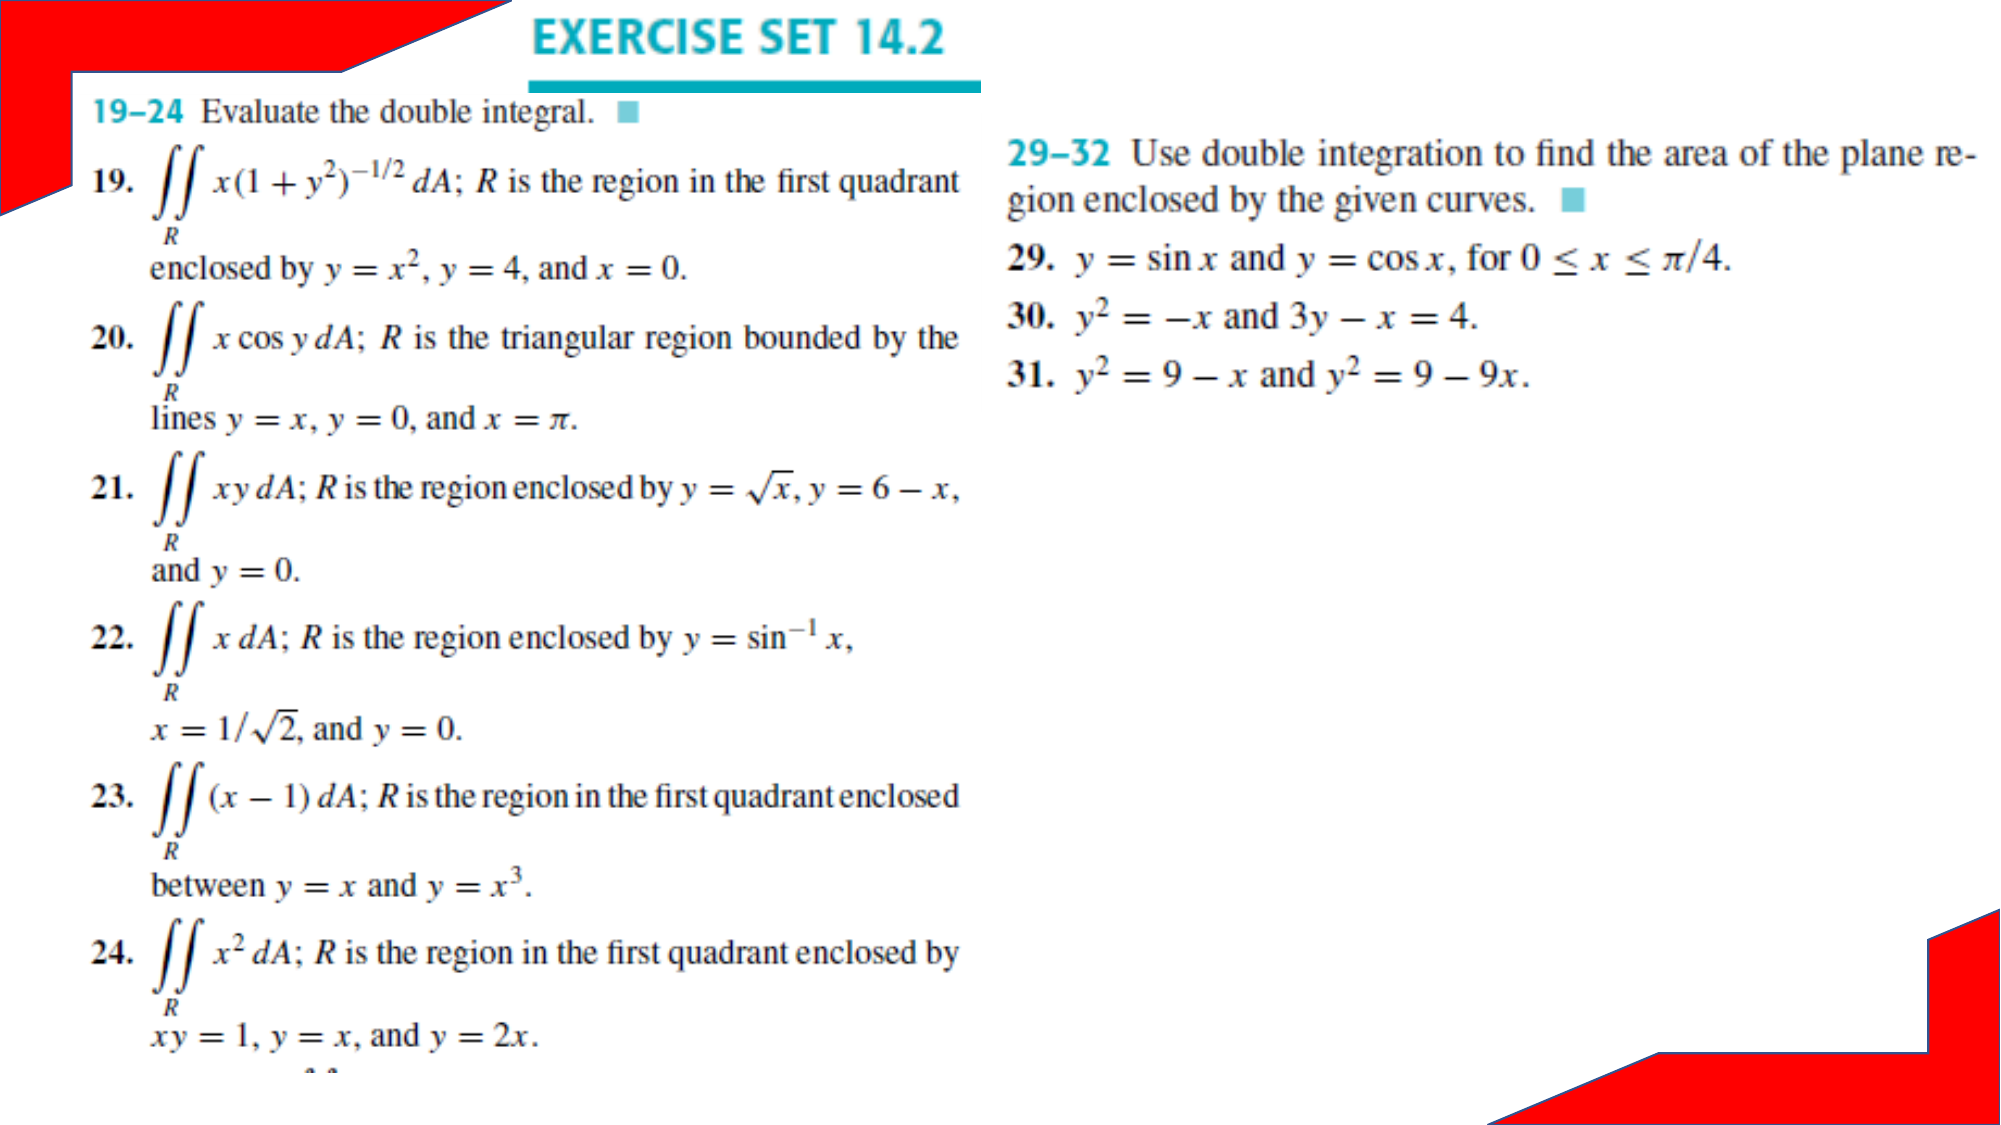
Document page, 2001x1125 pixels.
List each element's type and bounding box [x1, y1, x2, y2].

text_box [1487, 908, 2000, 1125]
text_box [0, 0, 512, 217]
picture [79, 0, 2000, 1073]
